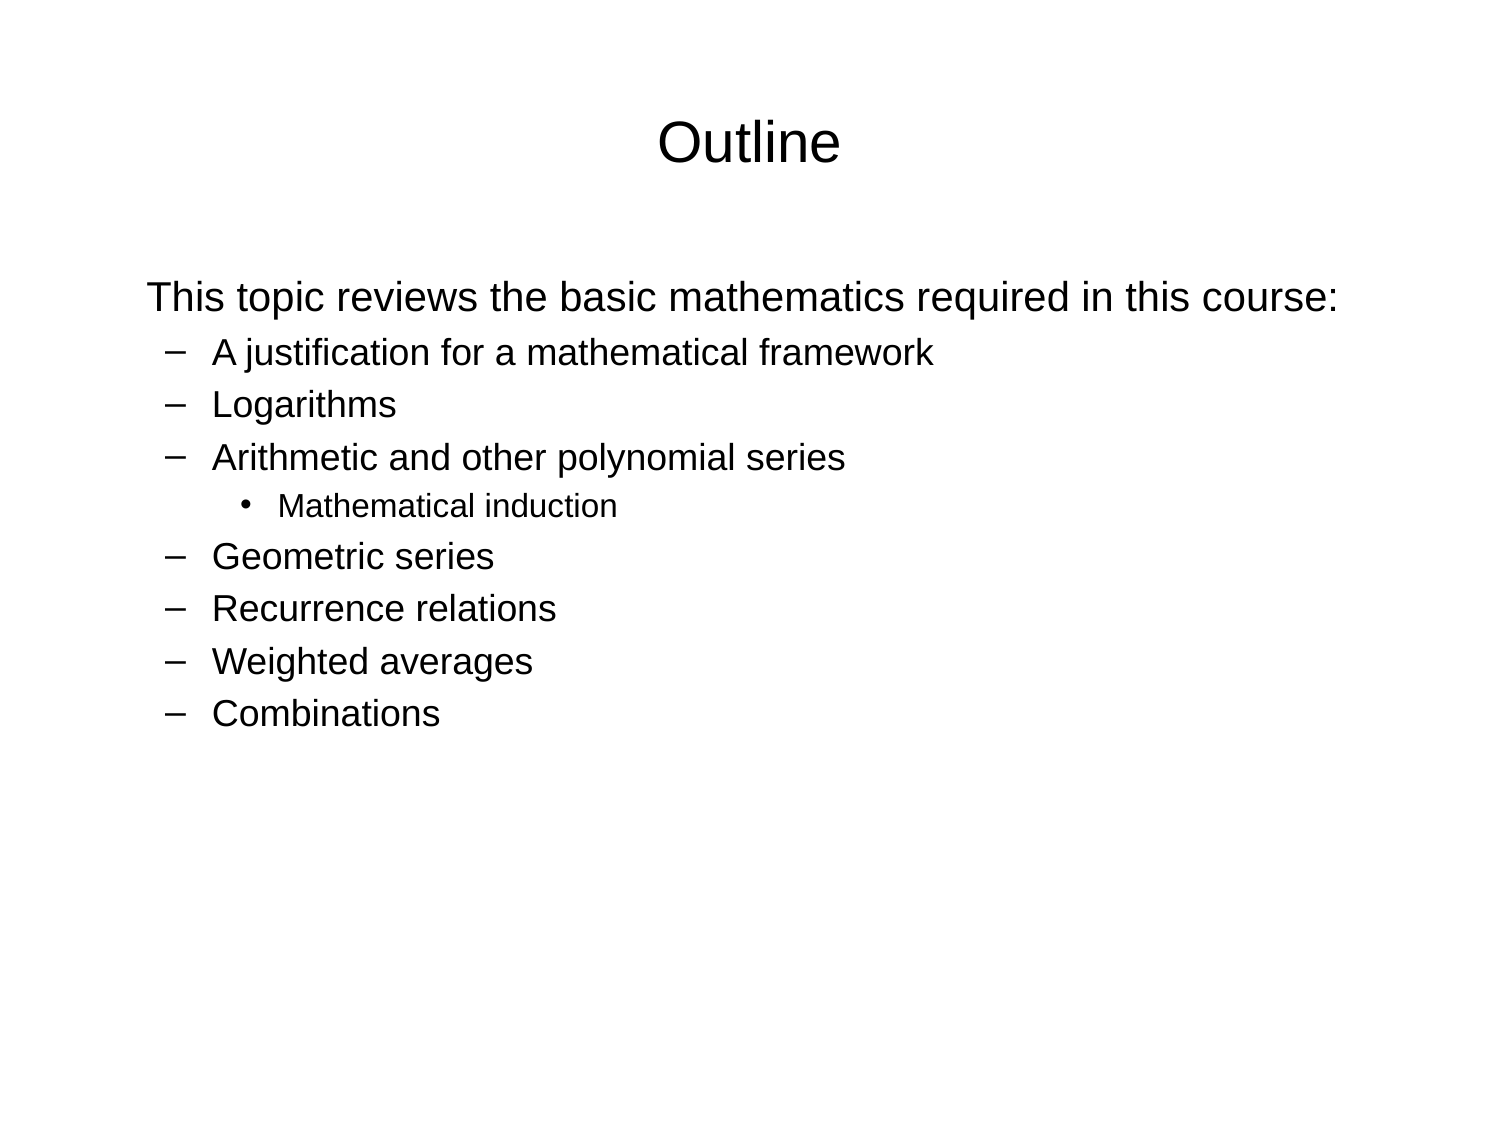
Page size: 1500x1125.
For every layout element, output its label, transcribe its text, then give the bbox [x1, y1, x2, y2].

list This topic reviews the basic mathematics required in this course: A justification for a mathematical framework Logarithms Arithmetic and other polynomial series Mathematical induction Geometric series Recurrence relations Weighted averages Combinations [74, 262, 1426, 1006]
title Outline [74, 44, 1426, 233]
